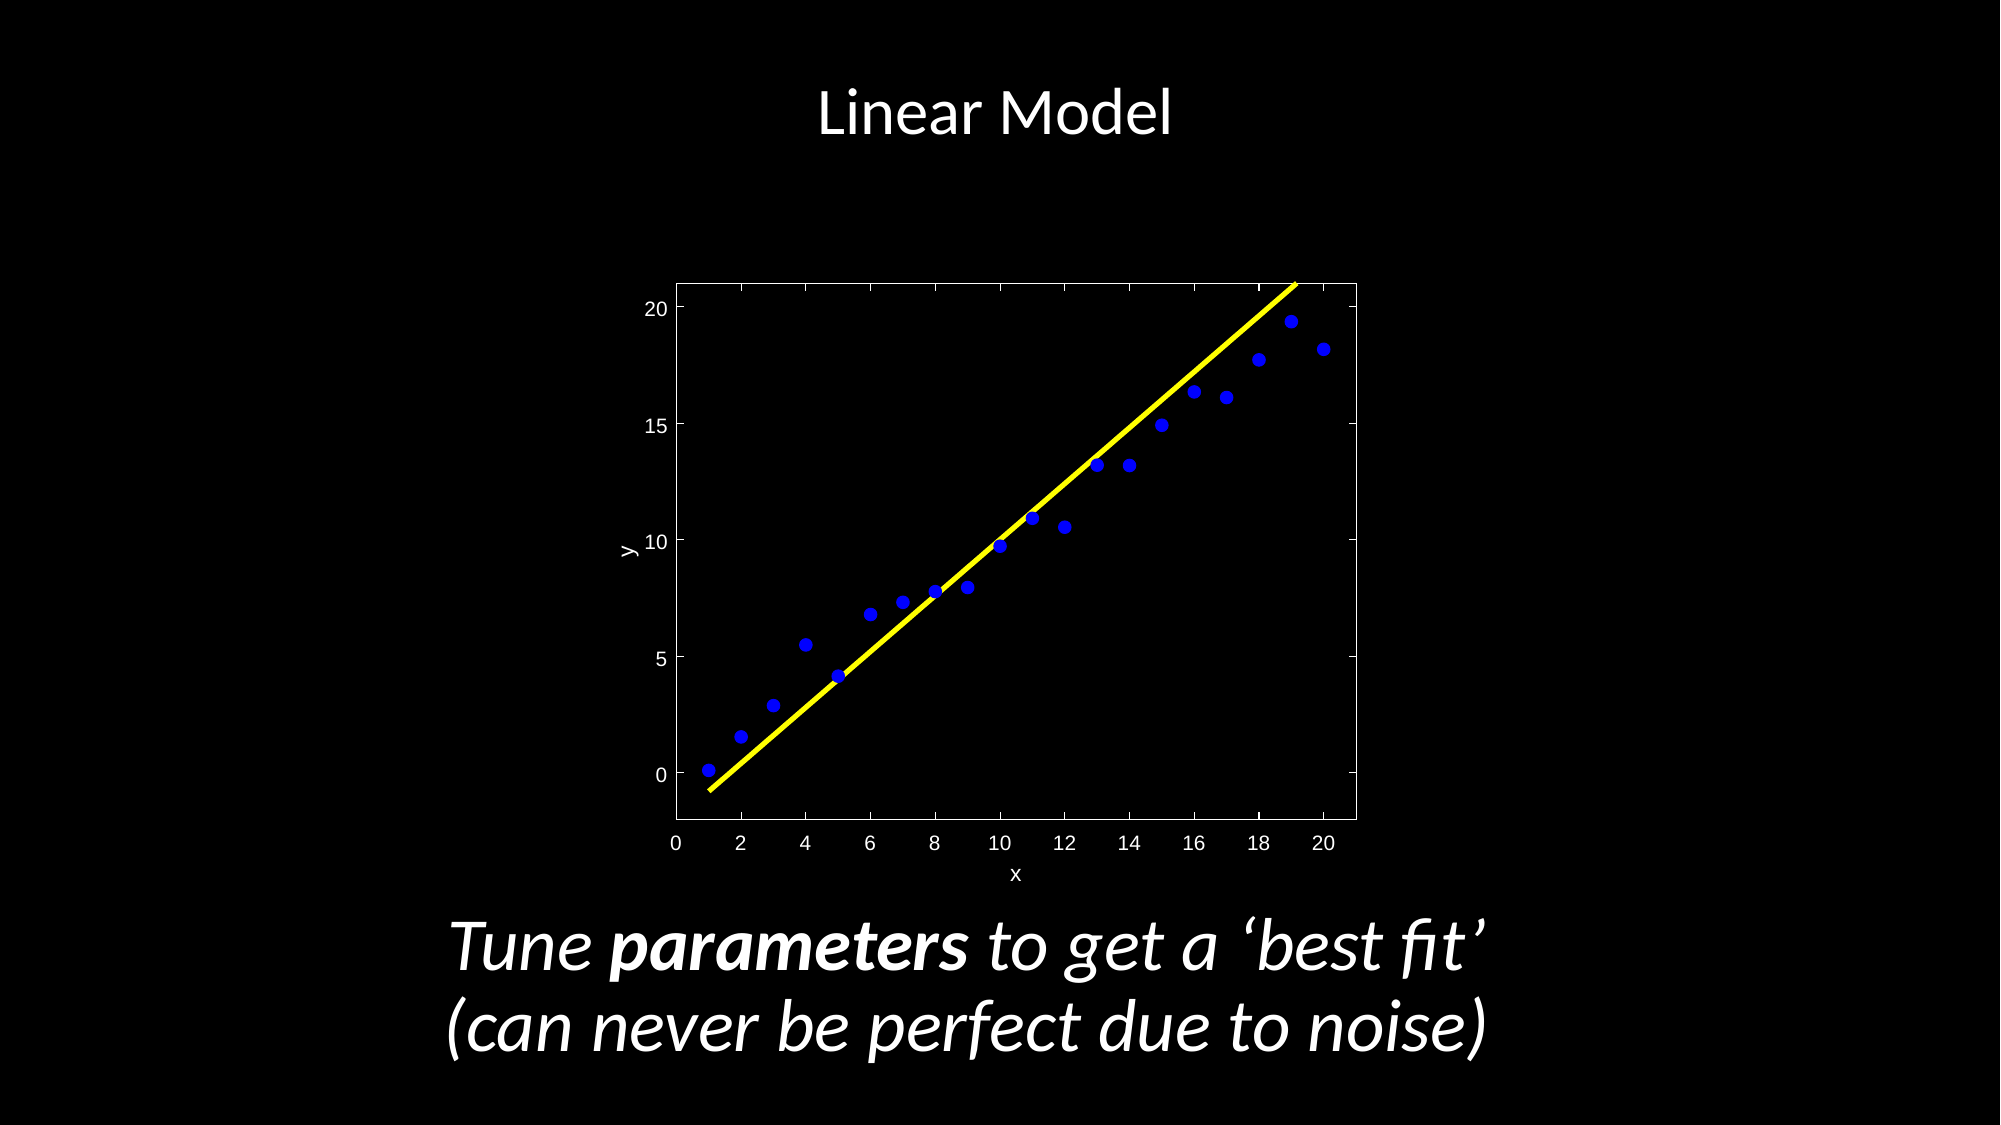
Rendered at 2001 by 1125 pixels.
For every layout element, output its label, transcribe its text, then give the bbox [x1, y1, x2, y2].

text_box Linear Model [647, 60, 1344, 156]
picture [562, 234, 1438, 891]
subtitle Tune parameters to get a ‘best fit’ (can never be perfect due to noise) [382, 898, 1552, 1091]
